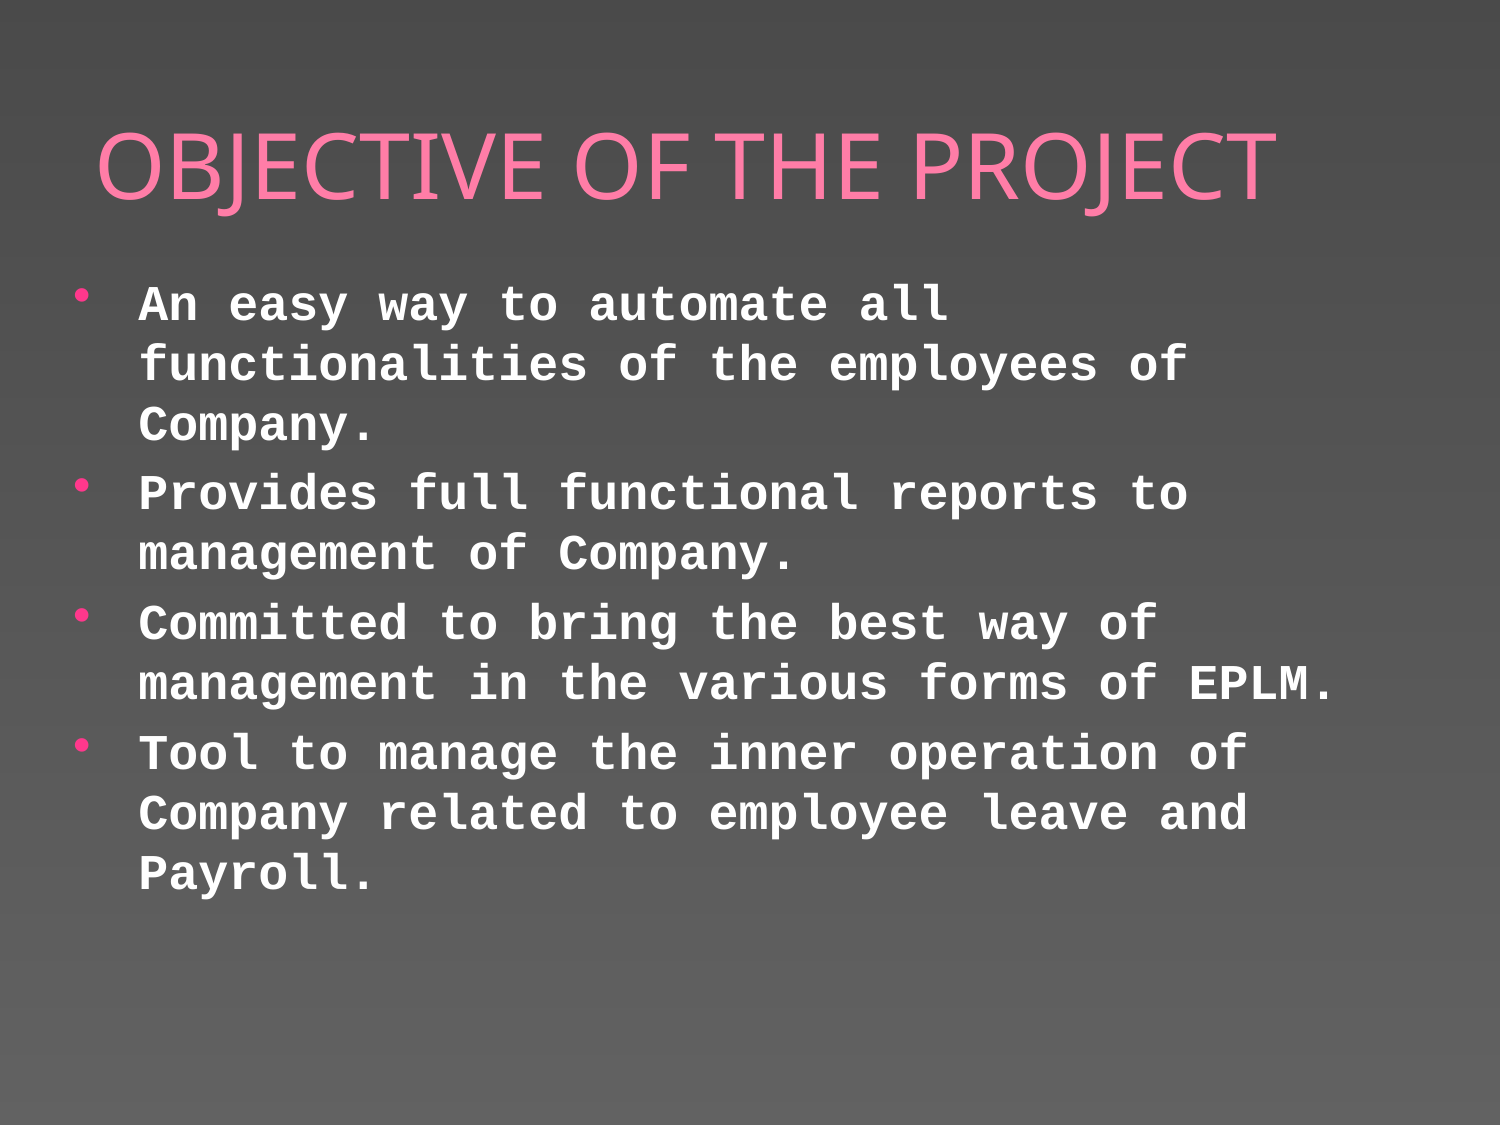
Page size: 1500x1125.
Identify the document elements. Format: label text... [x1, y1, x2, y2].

title OBJECTIVE OF THE PROJECT [0, 87, 1500, 238]
list An easy way to automate all functionalities of the employees of Company. Provides full functional reports to management of Company. Committed to bring the best way of management in the various forms of EPLM. Tool to manage the inner operation of Company related to employee leave and Payroll. [50, 262, 1438, 1005]
